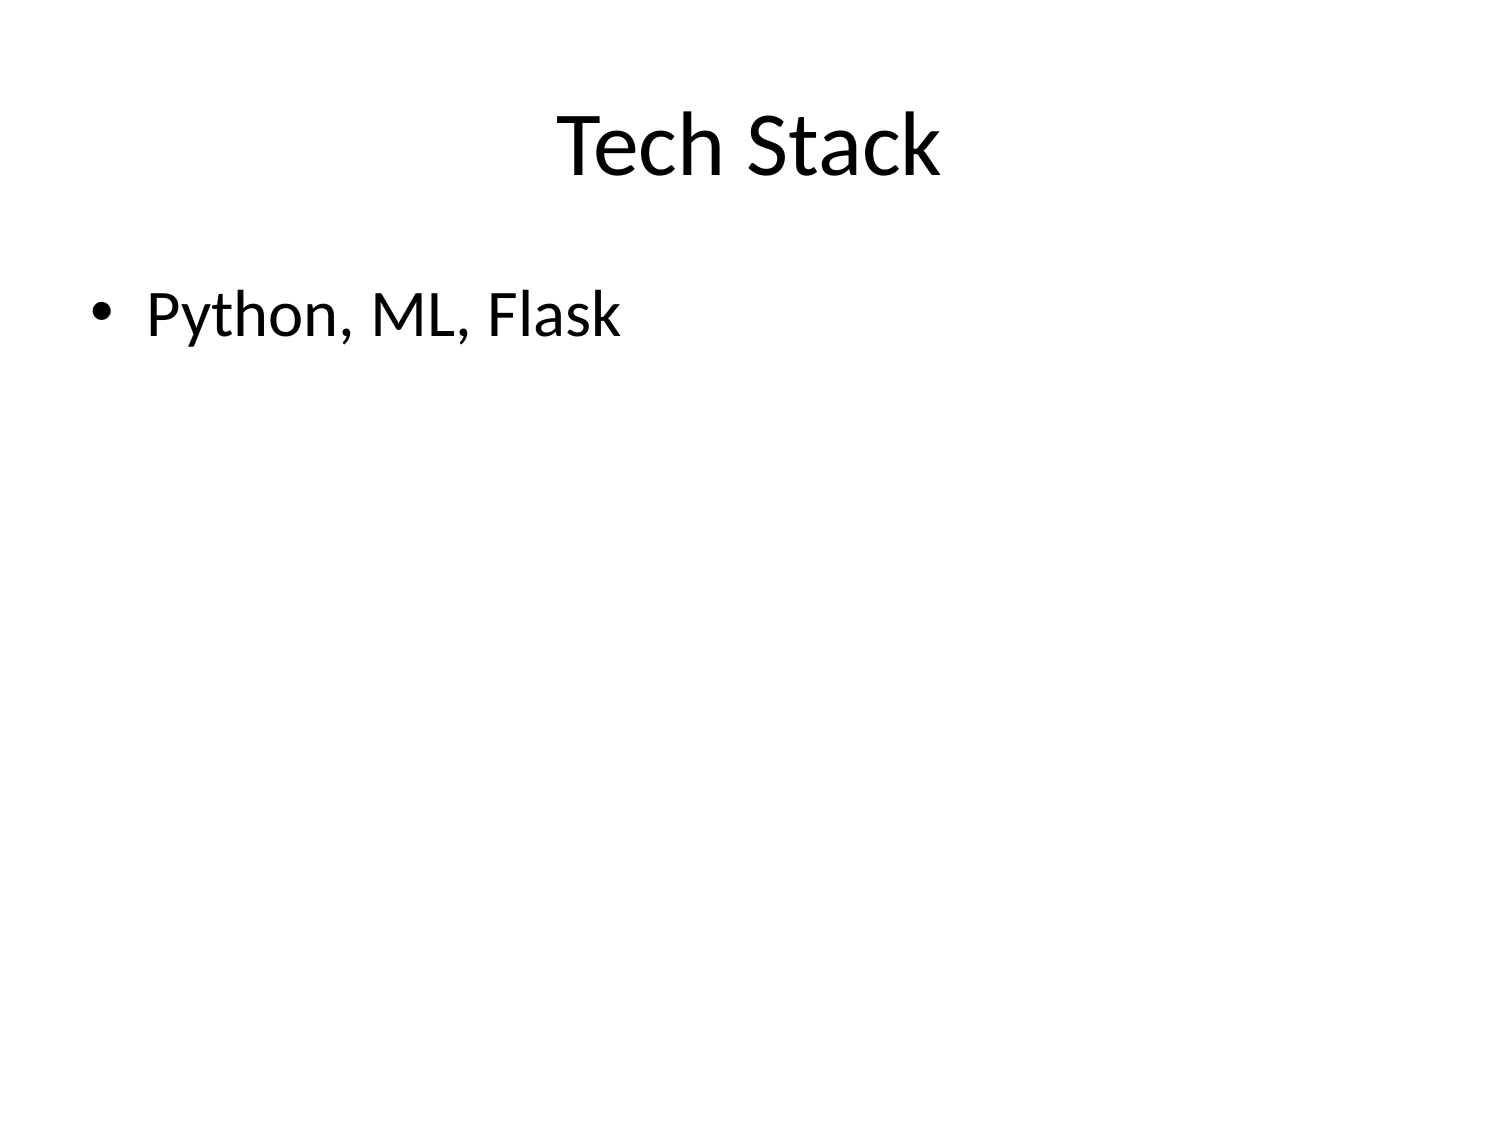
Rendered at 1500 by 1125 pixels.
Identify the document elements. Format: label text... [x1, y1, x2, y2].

list Python, ML, Flask [75, 262, 1425, 1005]
title Tech Stack [75, 45, 1425, 233]
